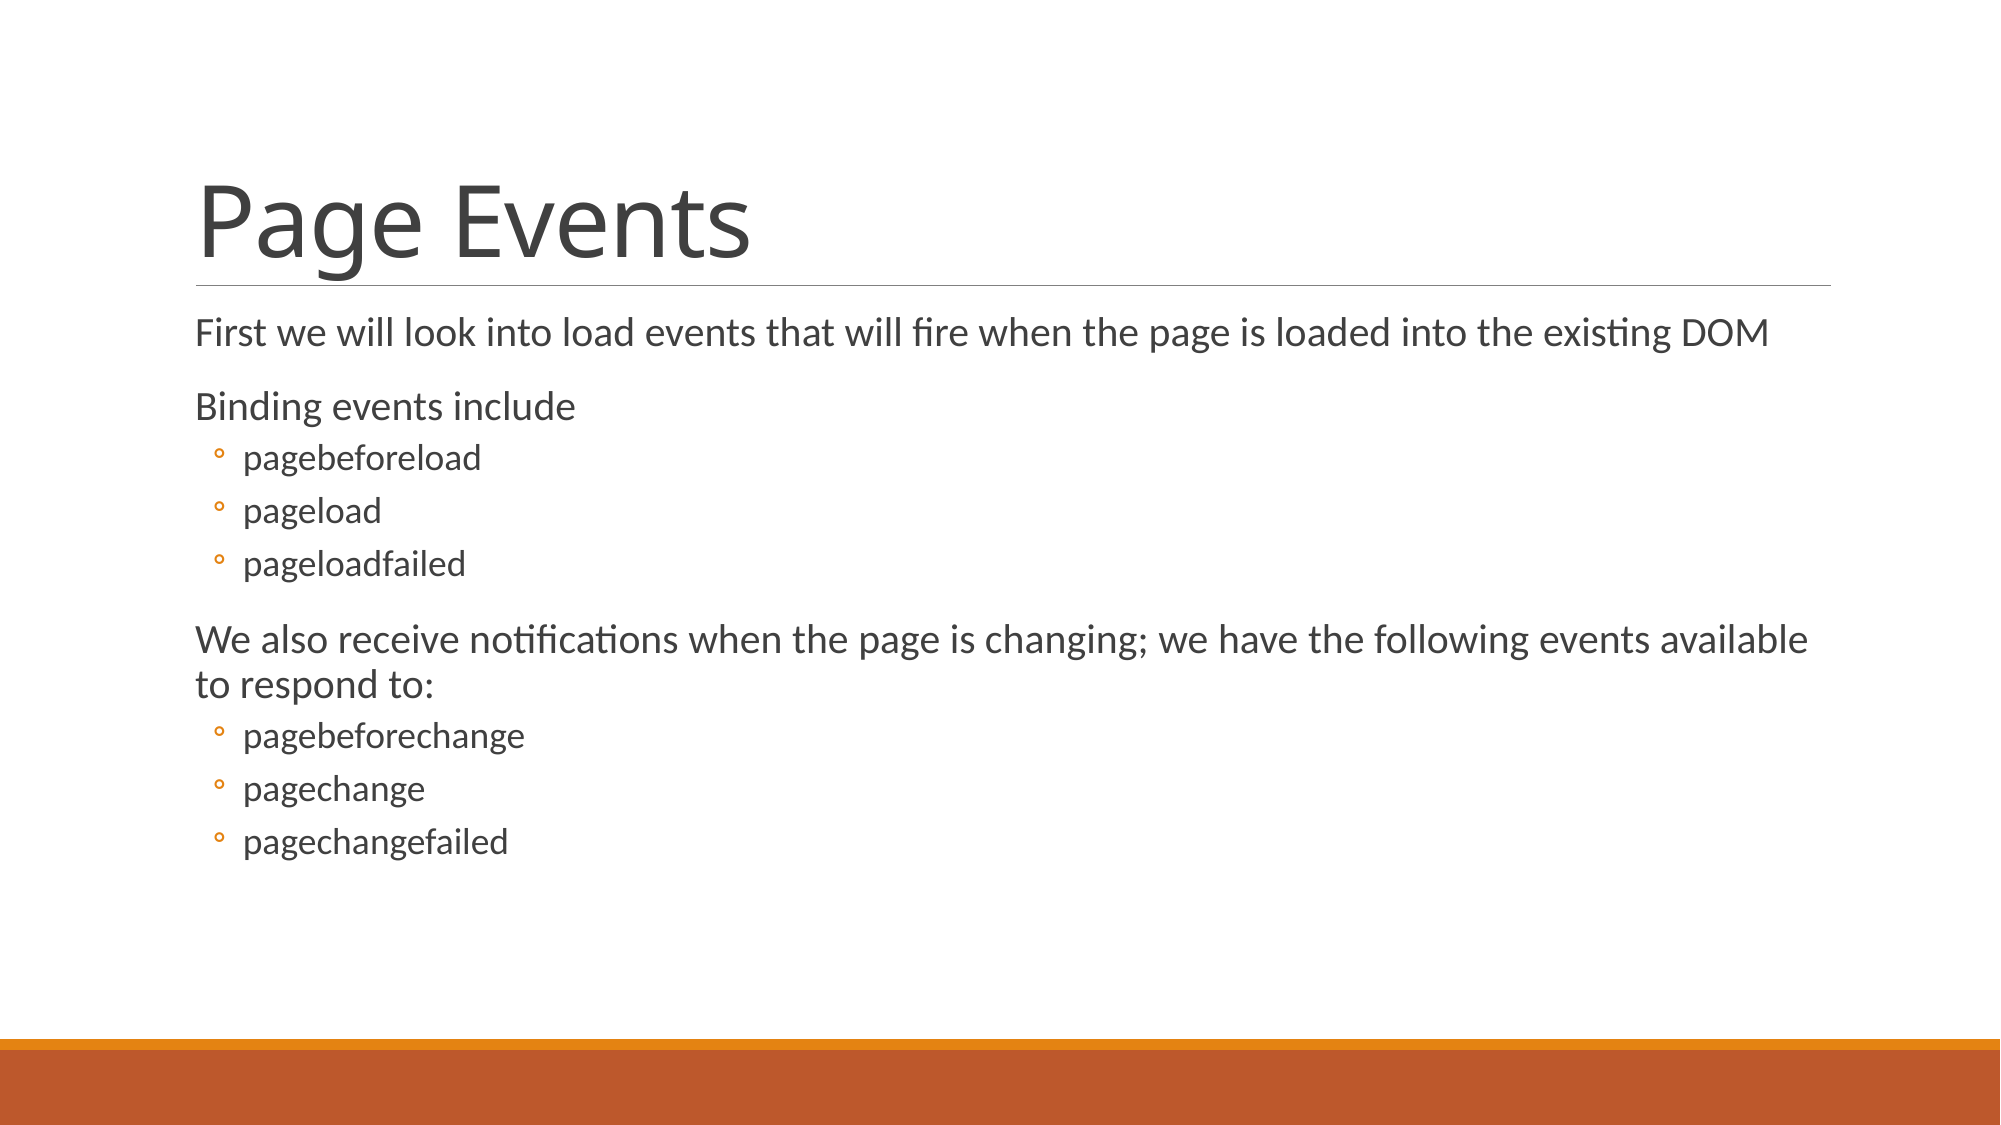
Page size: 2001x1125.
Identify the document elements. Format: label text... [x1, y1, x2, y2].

title Page Events [180, 47, 1830, 285]
list First we will look into load events that will fire when the page is loaded into the existing DOM Binding events include pagebeforeload pageload pageloadfailed We also receive notifications when the page is changing; we have the following events available to respond to: pagebeforechange pagechange pagechangefailed [180, 302, 1830, 963]
